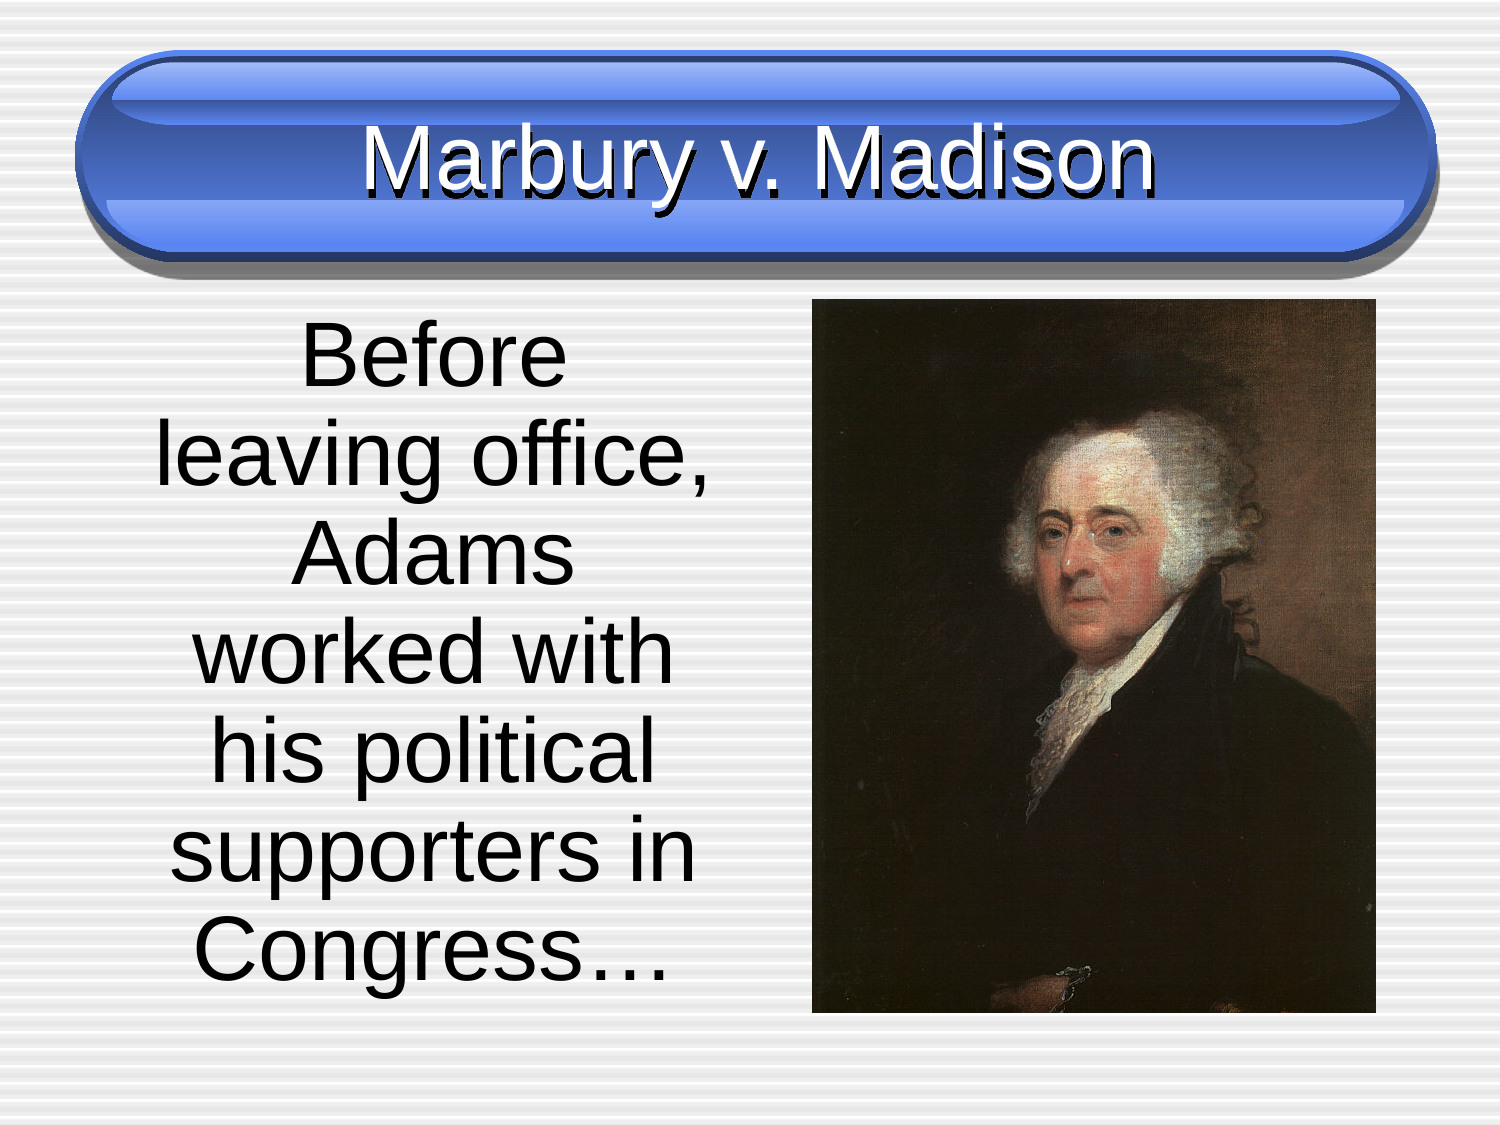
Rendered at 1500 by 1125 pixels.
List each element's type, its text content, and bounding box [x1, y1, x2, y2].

picture [0, 0, 1500, 1125]
list Before leaving office, Adams worked with his political supporters in Congress… [74, 299, 738, 1013]
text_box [811, 299, 1376, 1013]
title Marbury v. Madison [129, 79, 1388, 226]
